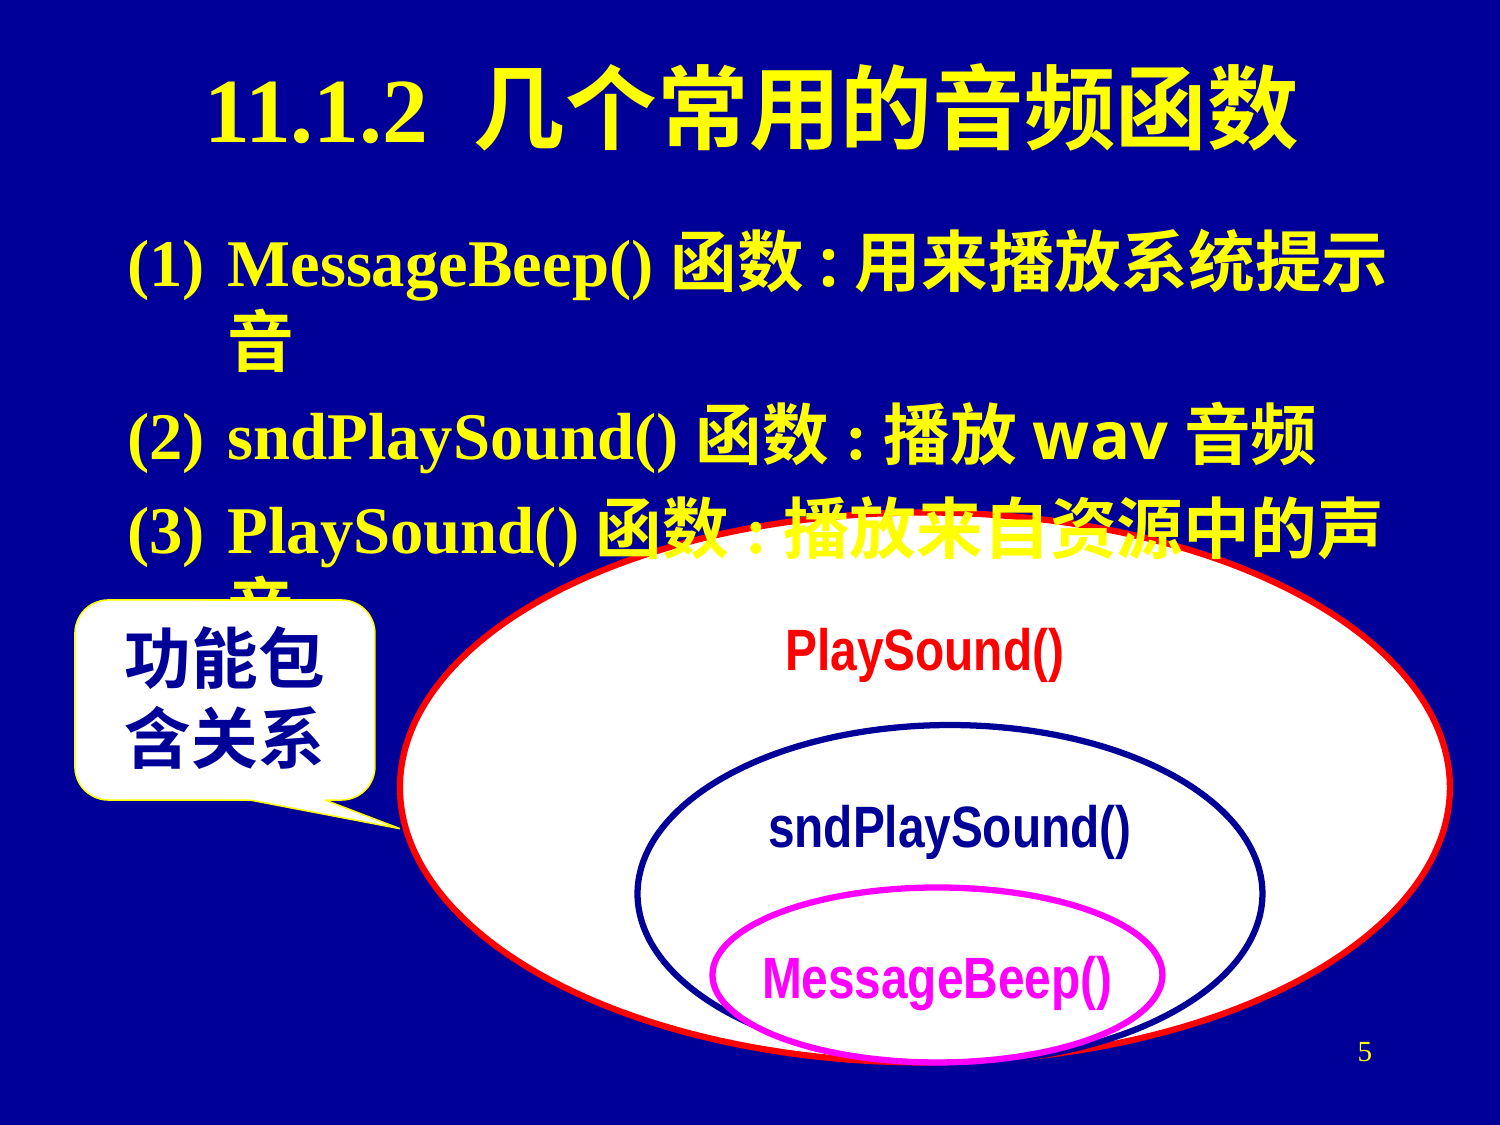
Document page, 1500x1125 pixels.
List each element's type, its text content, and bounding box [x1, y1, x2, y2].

text_box 功能包含关系 [74, 599, 400, 829]
text_box MessageBeep() [712, 887, 1163, 1063]
text_box PlaySound() [399, 513, 1450, 1063]
title 11.1.2 几个常用的音频函数 [125, 50, 1400, 163]
slide_number 5 [1074, 1025, 1388, 1100]
list MessageBeep()函数:用来播放系统提示音 sndPlaySound()函数:播放wav音频 PlaySound()函数:播放来自资源中的声音 [112, 212, 1450, 513]
text_box sndPlaySound() [637, 725, 1263, 1062]
